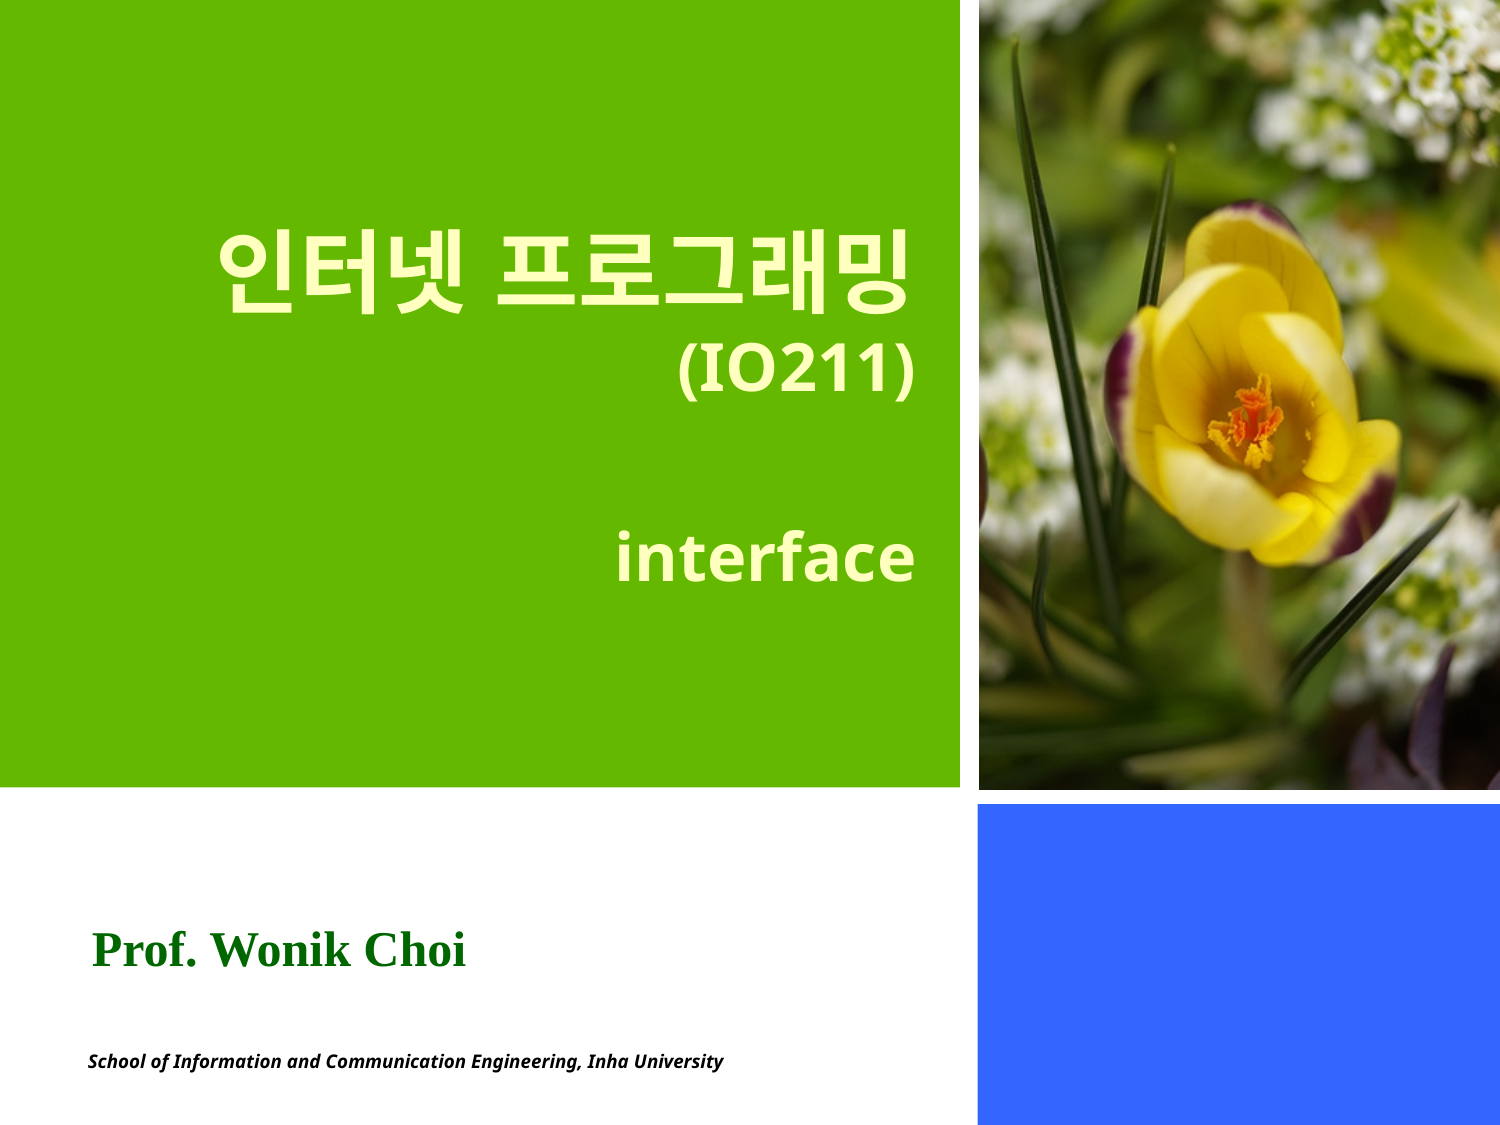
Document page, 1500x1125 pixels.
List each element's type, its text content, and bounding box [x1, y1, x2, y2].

title 인터넷 프로그래밍 (IO211) interface [0, 100, 932, 603]
subtitle Prof. Wonik Choi [76, 845, 827, 997]
picture [979, 0, 1500, 790]
